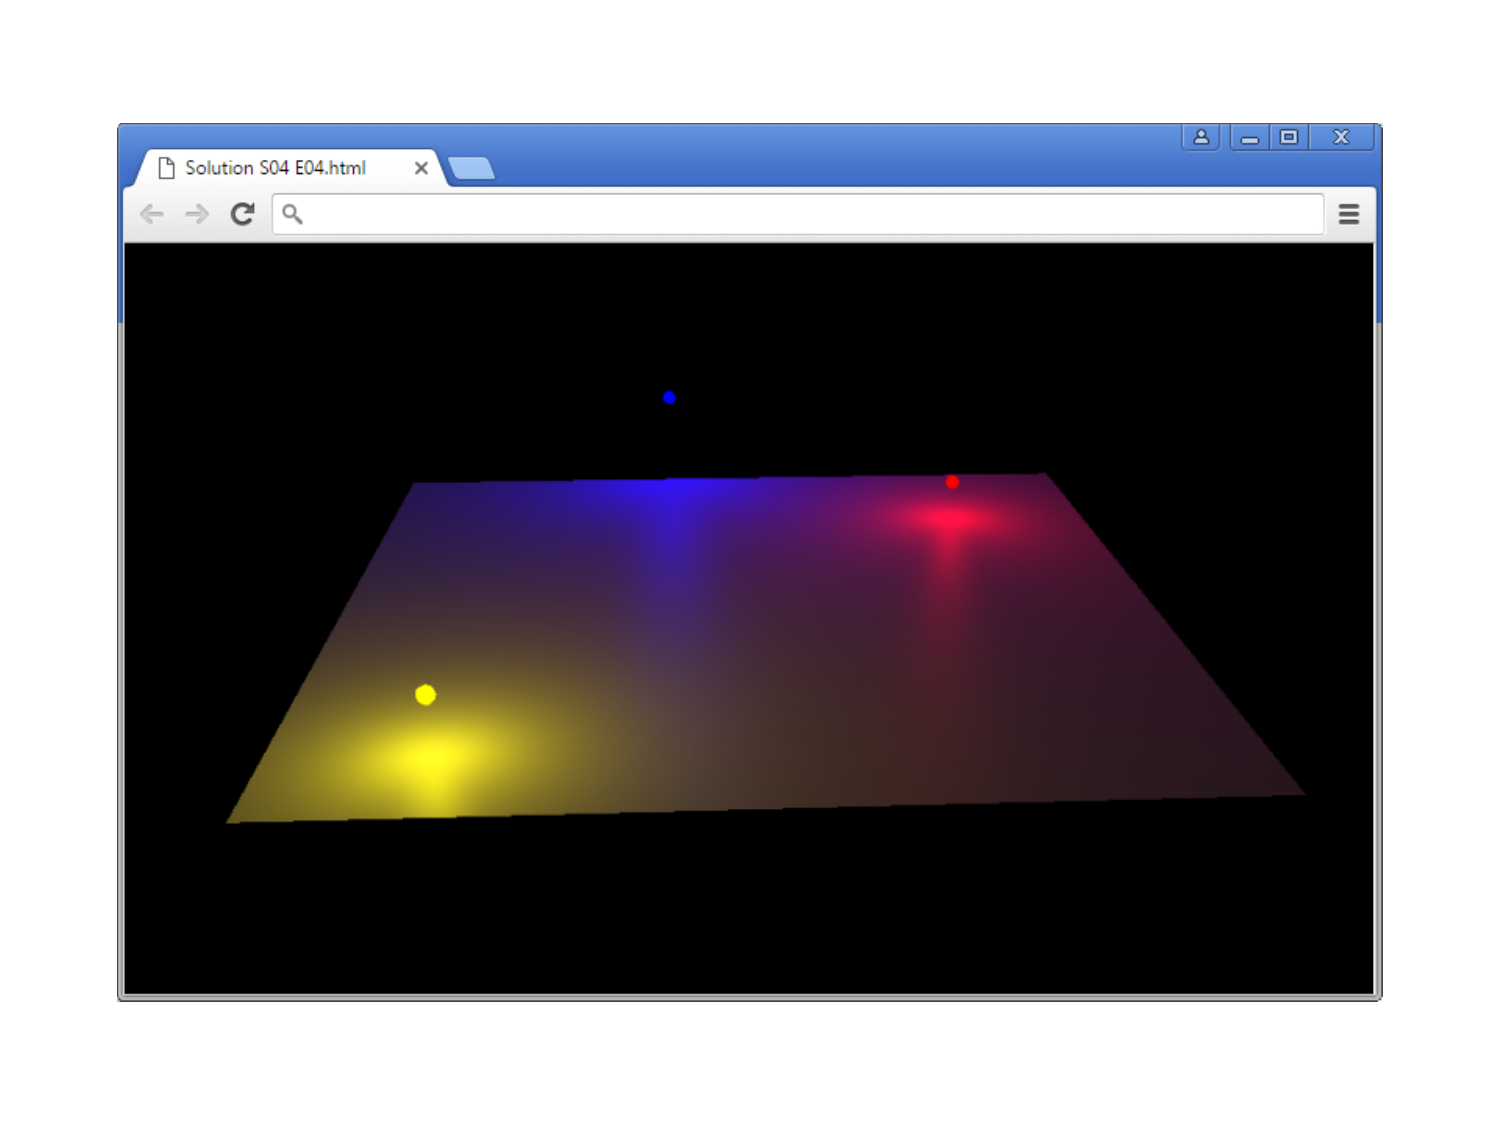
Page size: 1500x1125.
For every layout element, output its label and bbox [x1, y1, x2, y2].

picture [116, 123, 1383, 1002]
